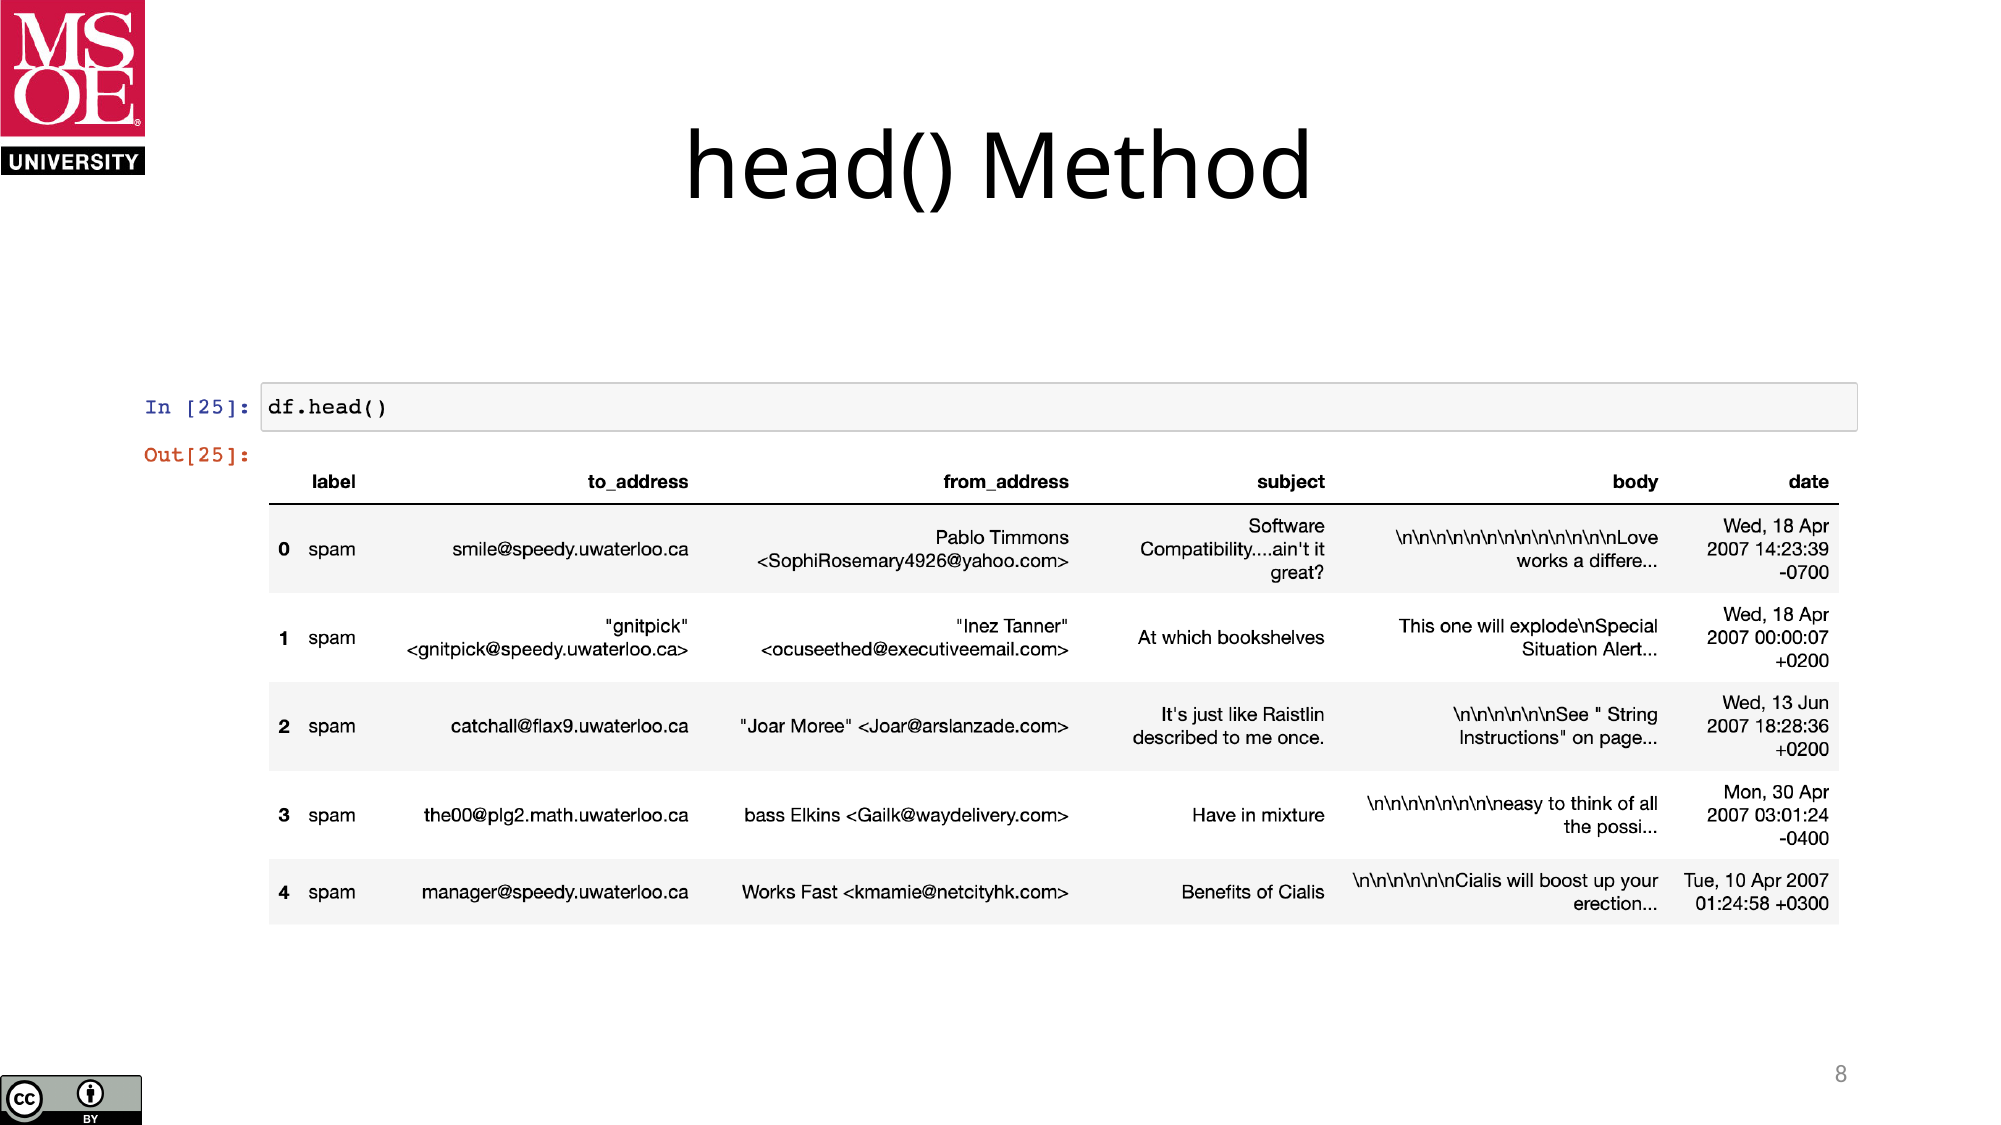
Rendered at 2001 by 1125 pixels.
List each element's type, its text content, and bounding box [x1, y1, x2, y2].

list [137, 382, 1863, 930]
title head() Method [137, 59, 1863, 278]
slide_number 8 [1412, 1042, 1863, 1103]
picture [0, 0, 145, 175]
picture [0, 1075, 142, 1125]
